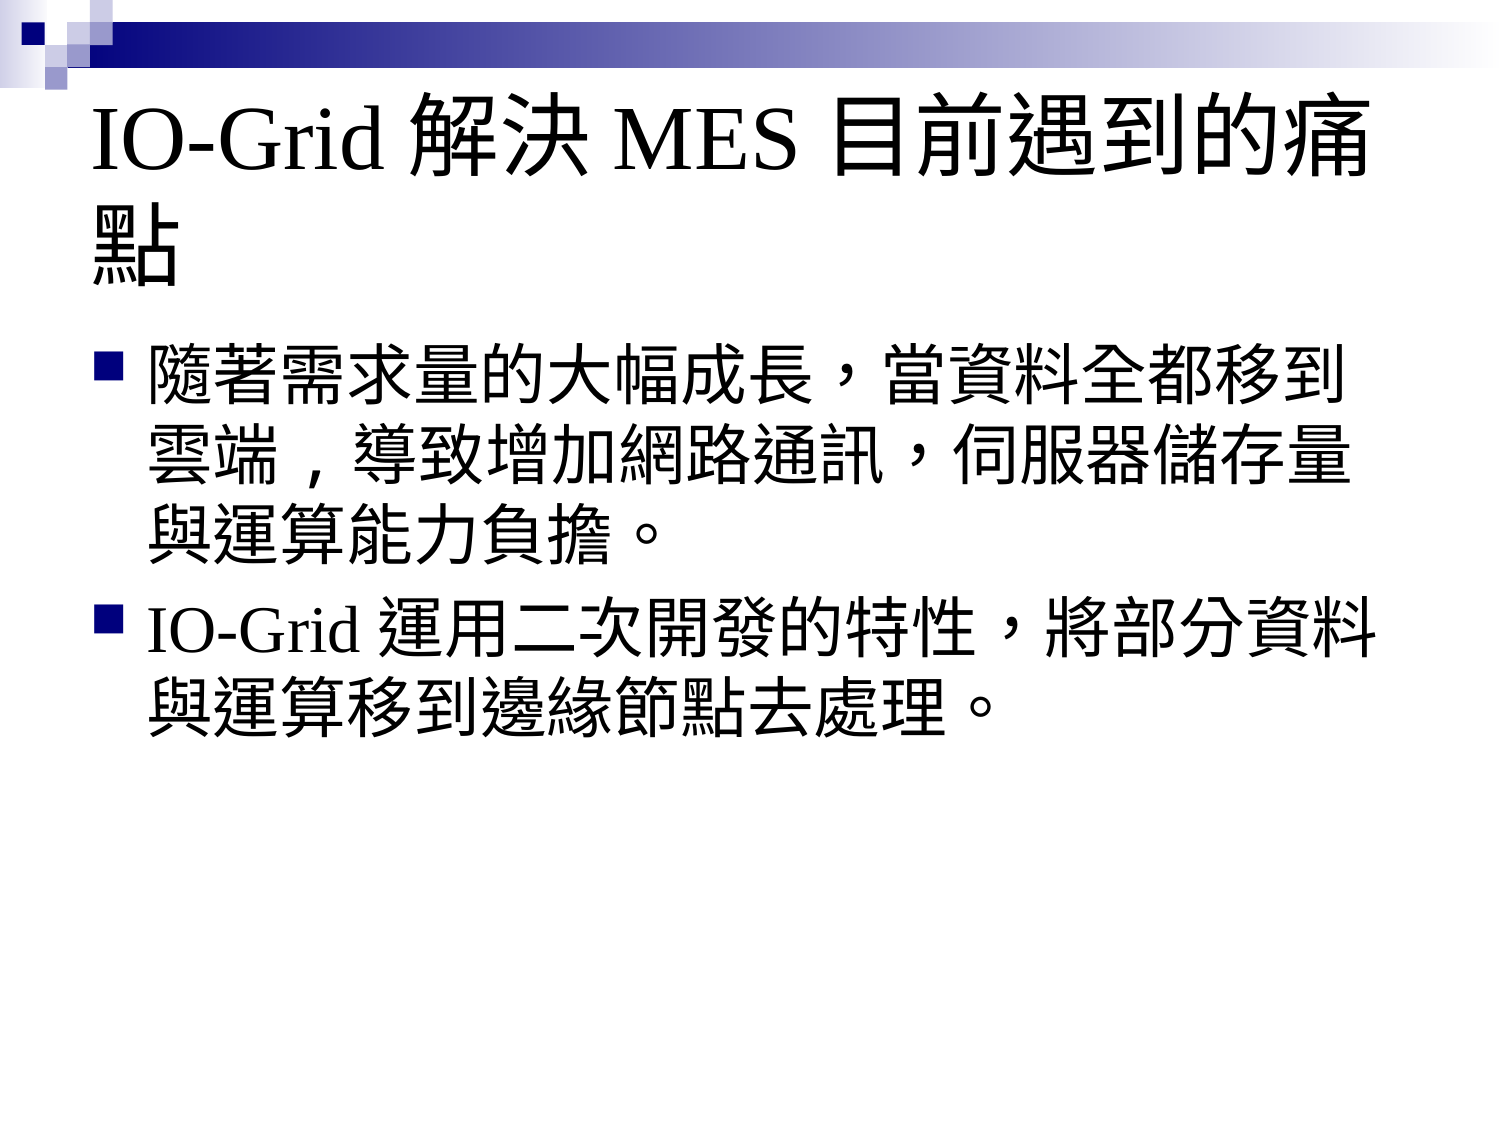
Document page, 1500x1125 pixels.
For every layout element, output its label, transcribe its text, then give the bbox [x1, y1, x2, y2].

title IO-Grid解決MES目前遇到的痛點 [75, 75, 1425, 300]
list 隨著需求量的大幅成長，當資料全都移到雲端,導致增加網路通訊，伺服器儲存量與運算能力負擔。 IO-Grid運用二次開發的特性，將部分資料與運算移到邊緣節點去處理。 [75, 324, 1425, 963]
